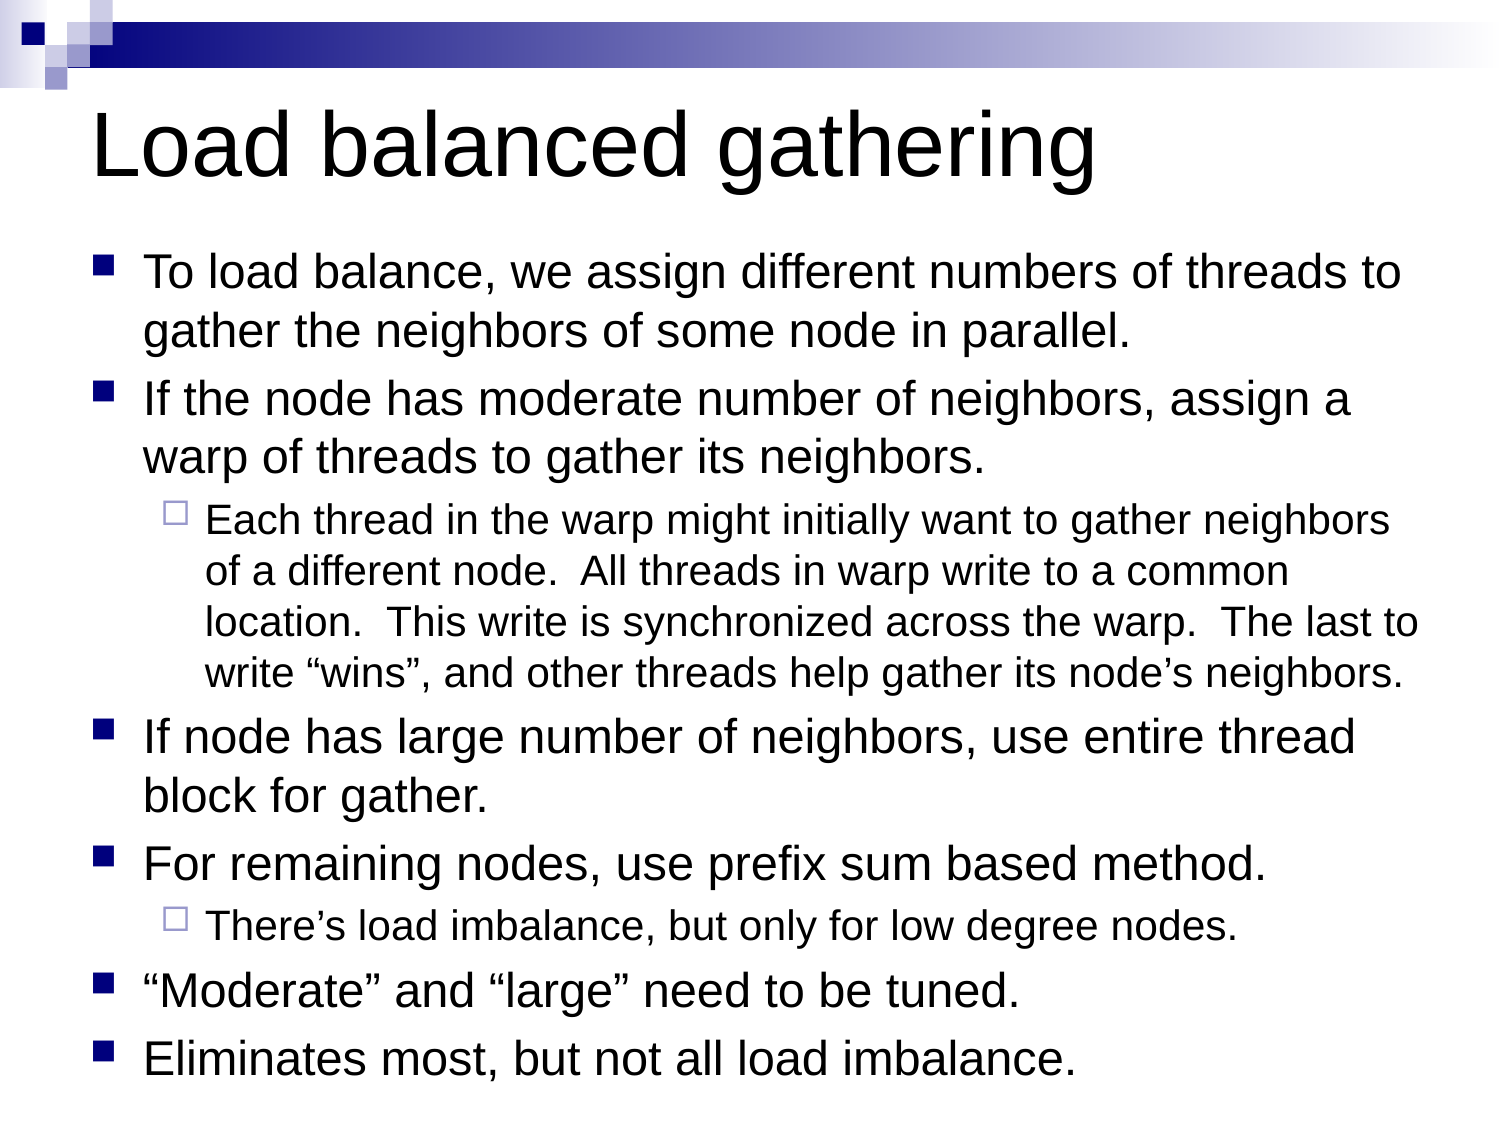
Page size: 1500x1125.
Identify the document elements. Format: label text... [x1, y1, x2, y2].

title Load balanced gathering [75, 75, 1425, 205]
list To load balance, we assign different numbers of threads to gather the neighbors of some node in parallel. If the node has moderate number of neighbors, assign a warp of threads to gather its neighbors. Each thread in the warp might initially want to gather neighbors of a different node. All threads in warp write to a common location. This write is synchronized across the warp. The last to write “wins”, and other threads help gather its node’s neighbors. If node has large number of neighbors, use entire thread block for gather. For remaining nodes, use prefix sum based method. There’s load imbalance, but only for low degree nodes. “Moderate” and “large” need to be tuned. Eliminates most, but not all load imbalance. [75, 232, 1449, 1108]
